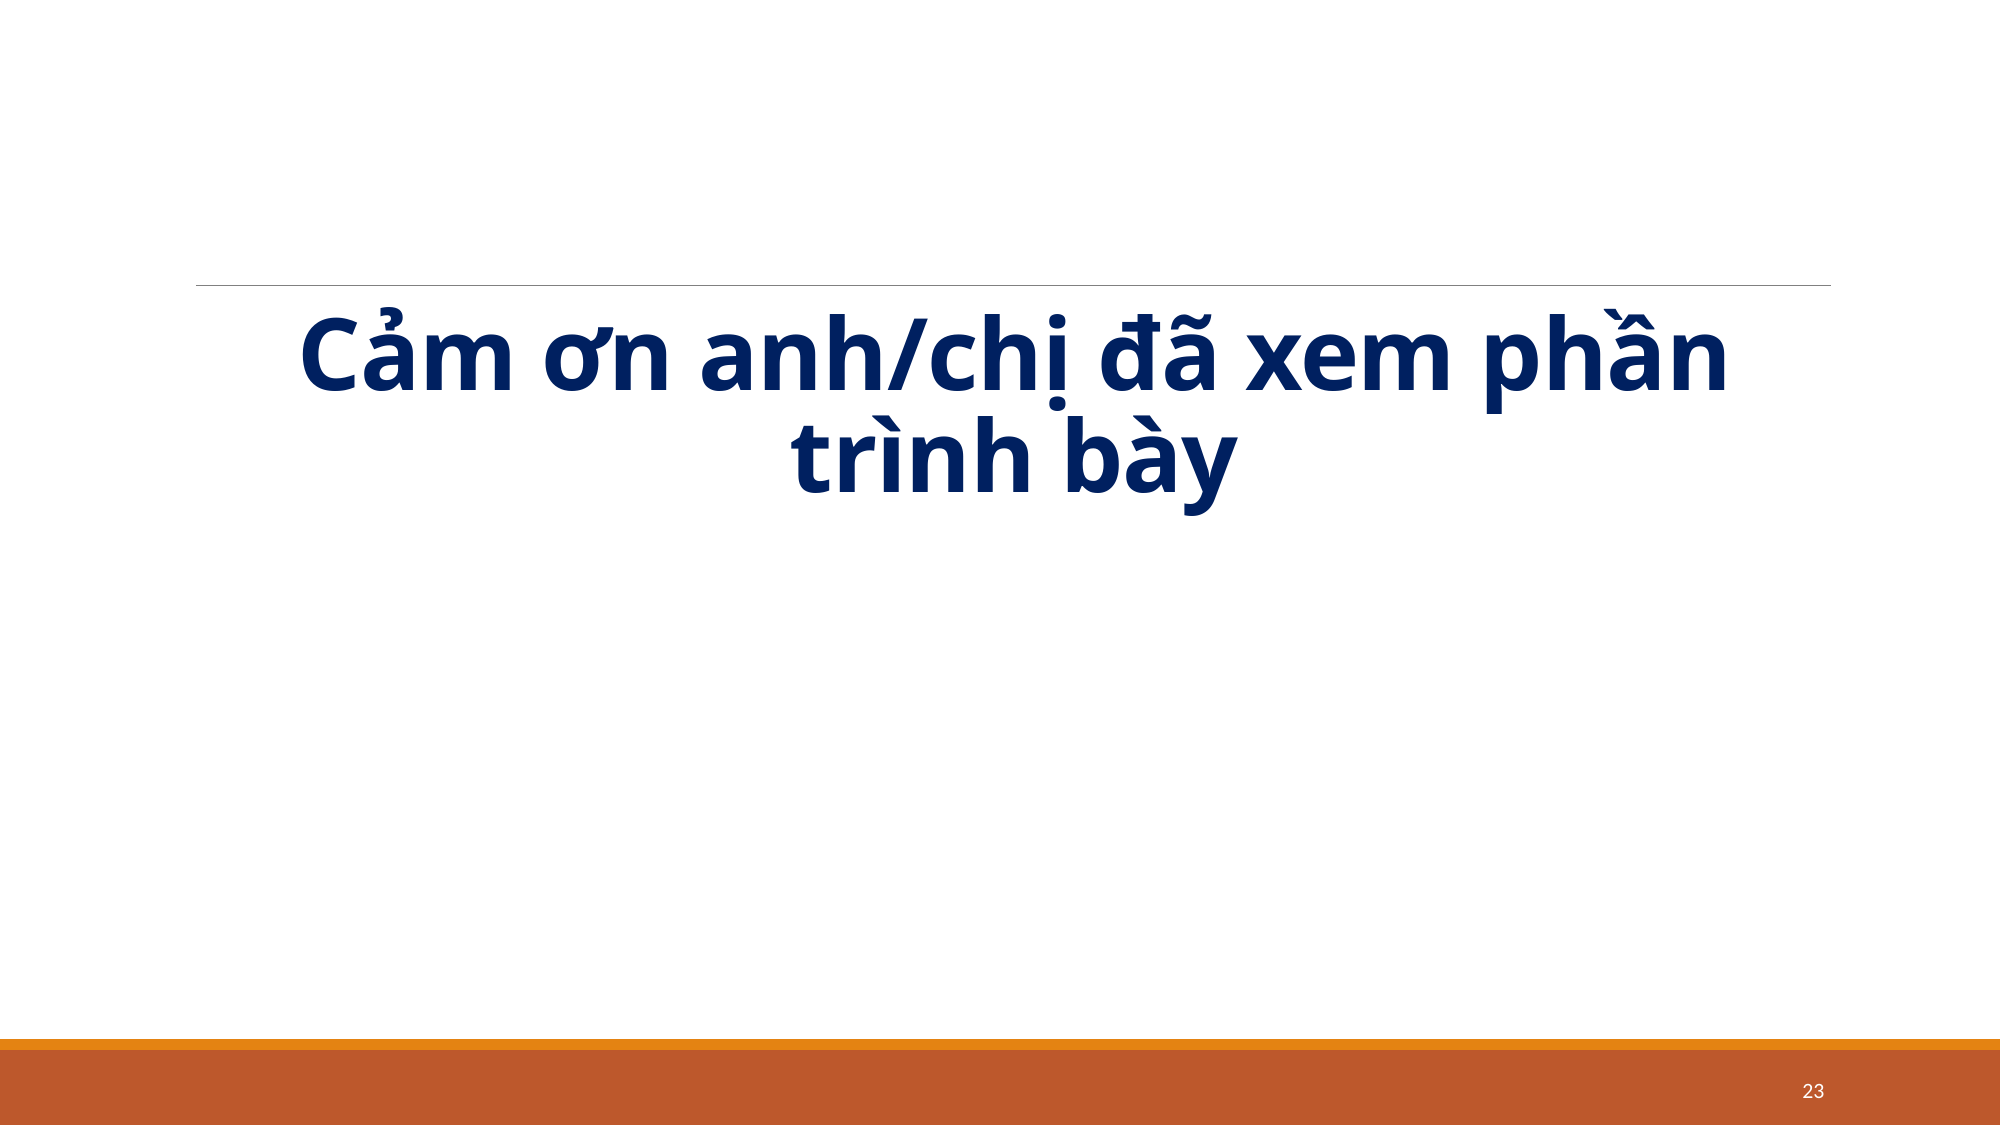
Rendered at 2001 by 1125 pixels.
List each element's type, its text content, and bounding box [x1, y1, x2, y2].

slide_number 23 [1624, 1059, 1840, 1120]
title Cảm ơn anh/chị đã xem phần trình bày [189, 282, 1840, 521]
